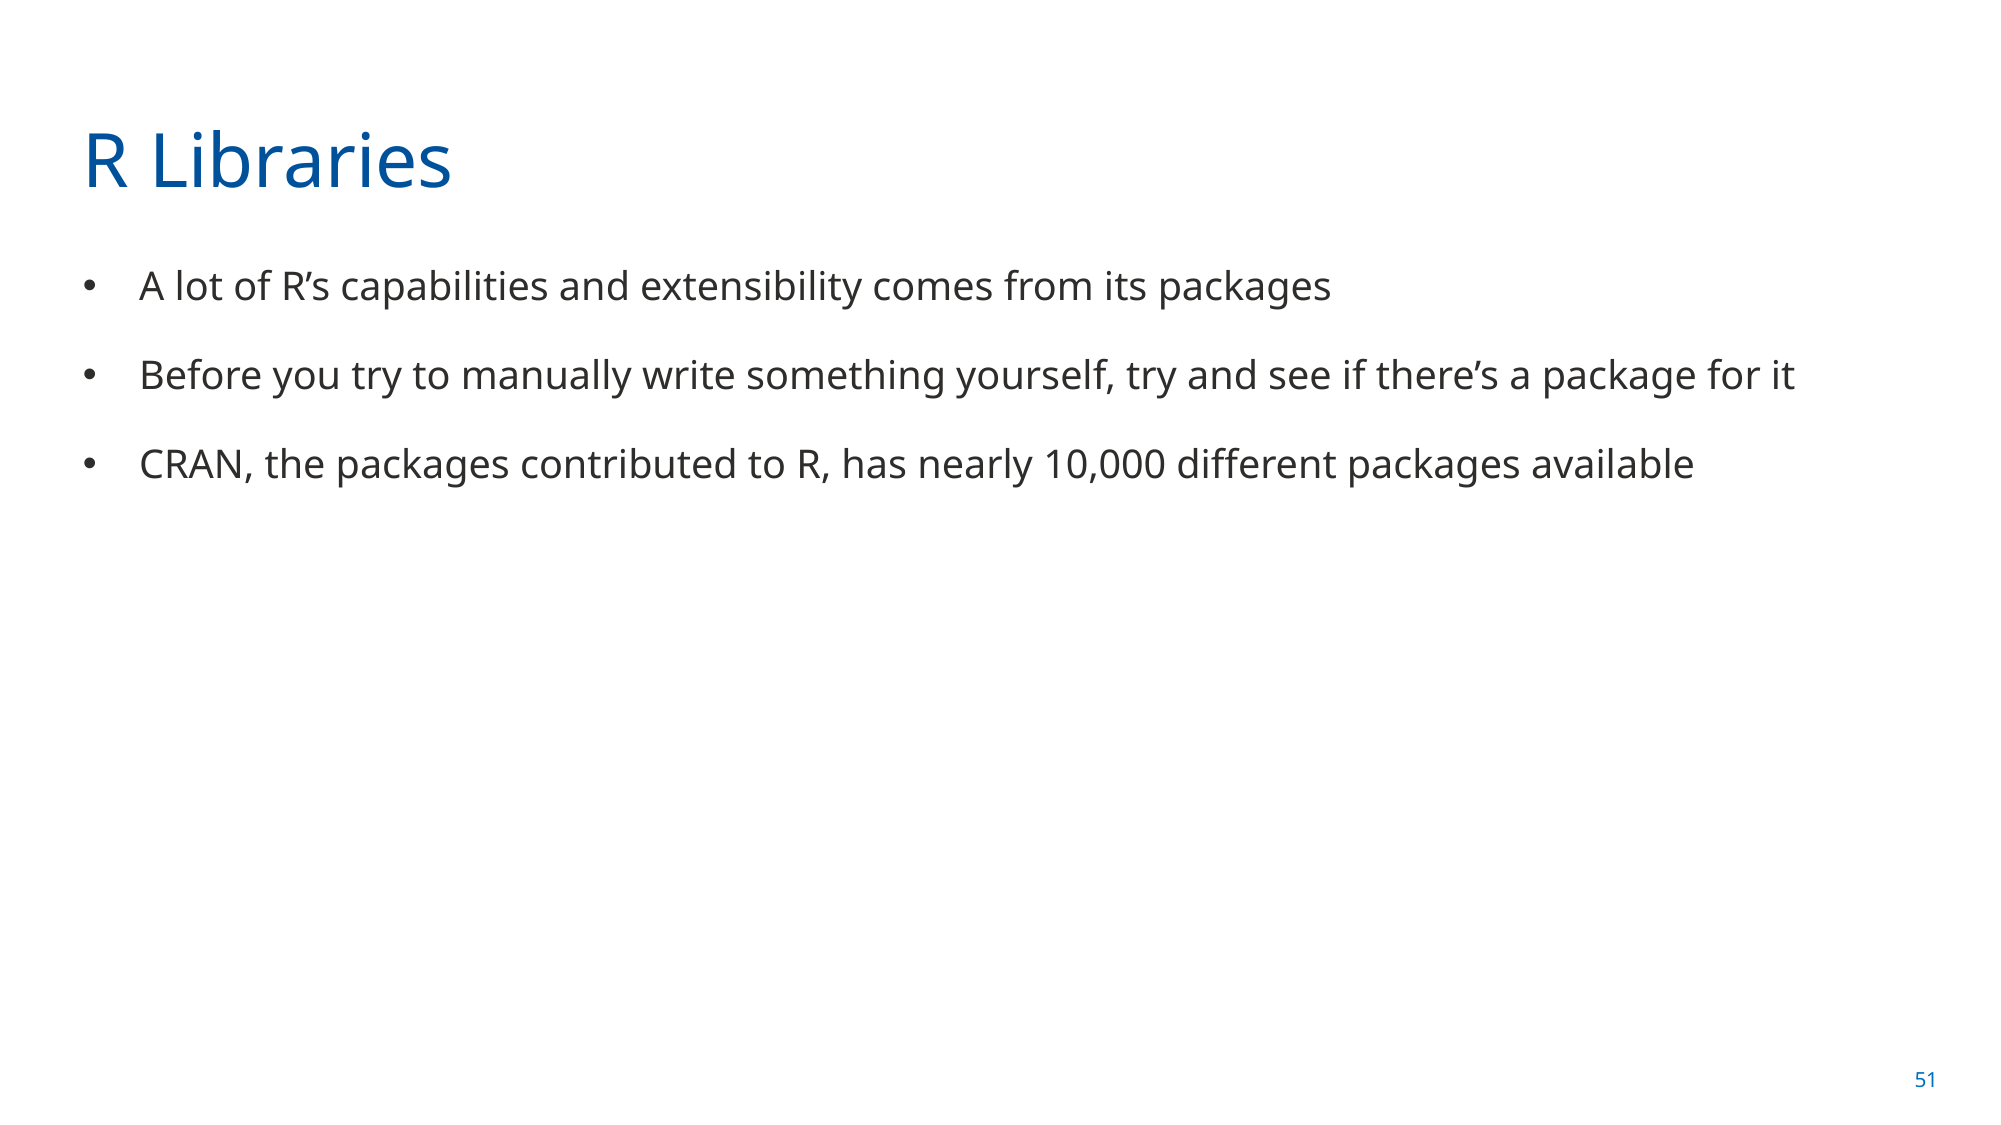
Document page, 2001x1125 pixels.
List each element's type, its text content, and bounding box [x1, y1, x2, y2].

title R Libraries [67, 106, 1565, 210]
list A lot of R’s capabilities and extensibility comes from its packages Before you try to manually write something yourself, try and see if there’s a package for it CRAN, the packages contributed to R, has nearly 10,000 different packages available [67, 253, 1939, 1000]
